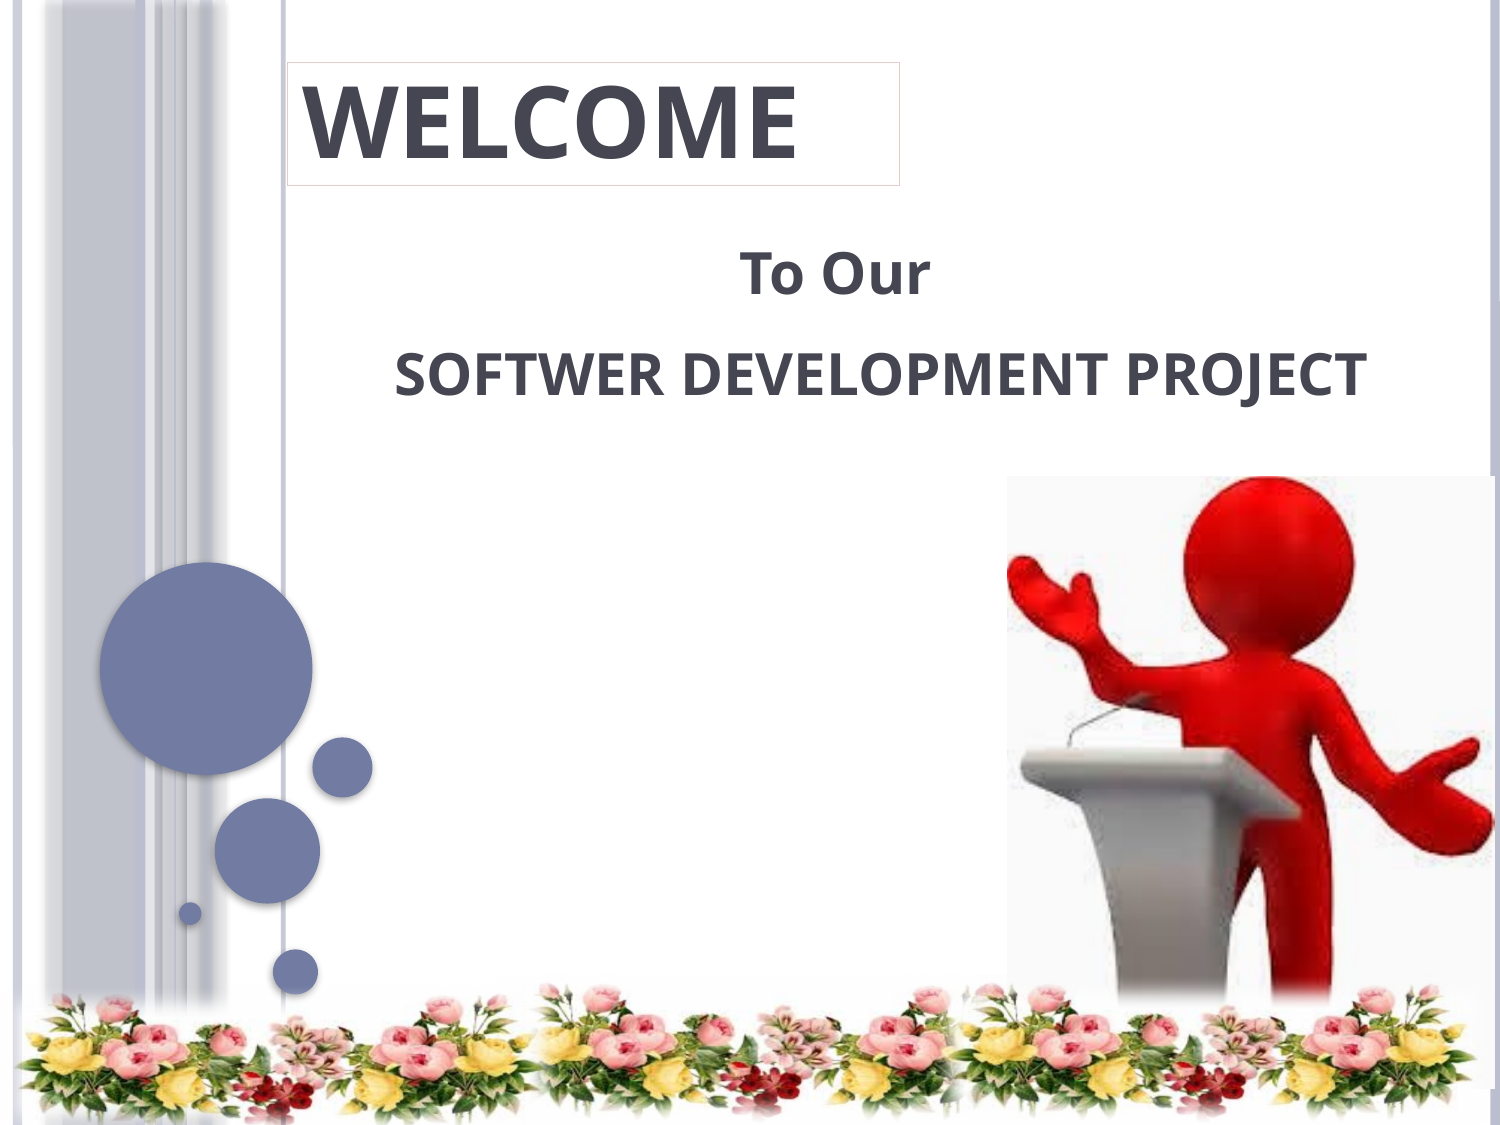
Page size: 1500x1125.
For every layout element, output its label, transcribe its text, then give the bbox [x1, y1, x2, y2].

text_box SOFTWER DEVELOPMENT PROJECT [300, 329, 1463, 638]
picture [0, 475, 1496, 1125]
title WELCOME [287, 62, 900, 186]
subtitle To Our [725, 228, 1013, 329]
